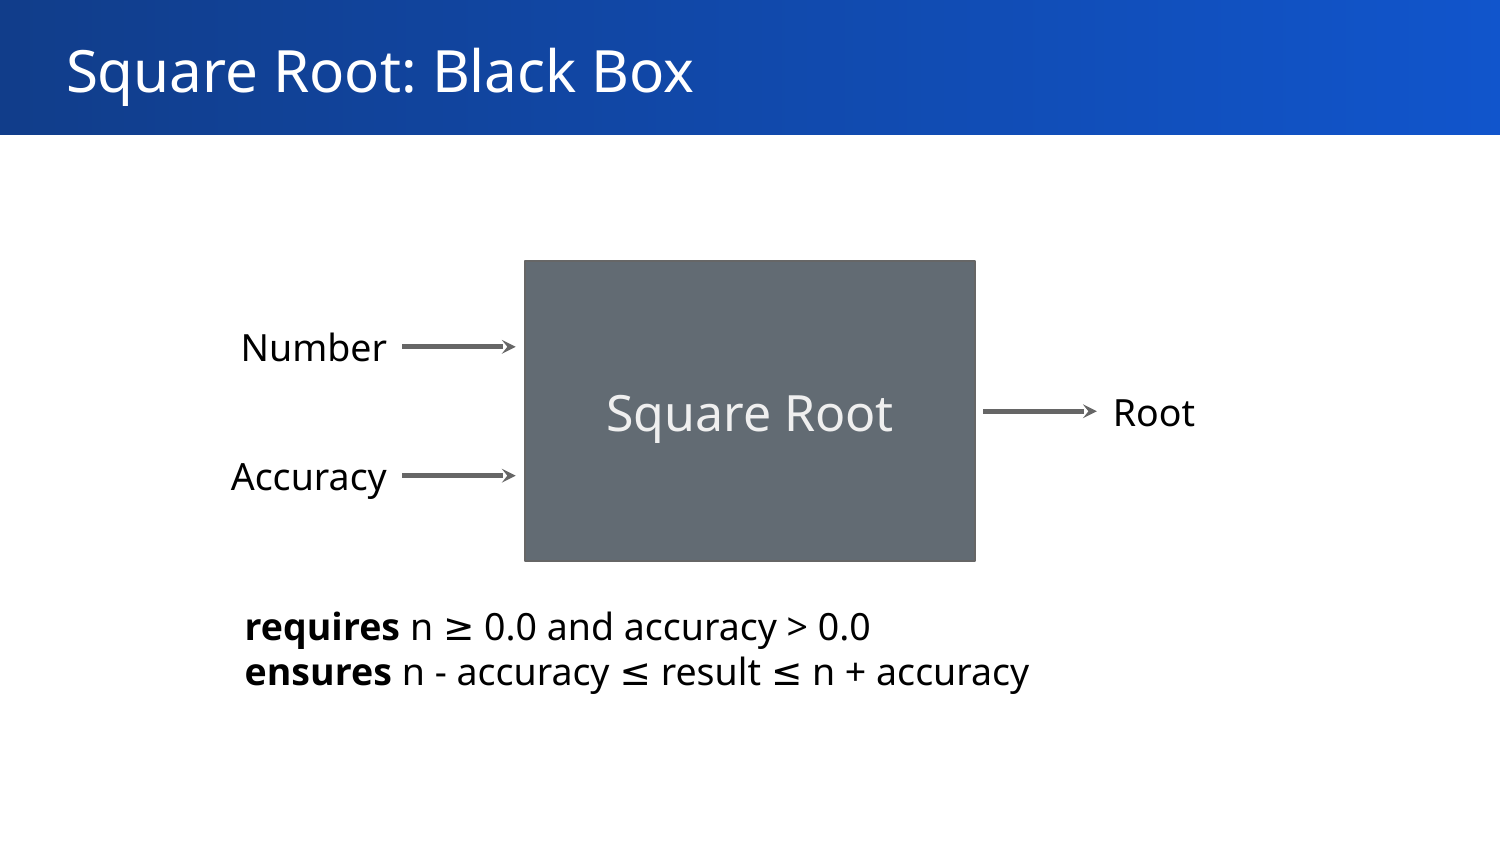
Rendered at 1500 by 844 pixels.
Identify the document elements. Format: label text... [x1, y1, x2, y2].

text_box Root [1097, 360, 1284, 463]
title Square Root: Black Box [51, 19, 1449, 122]
text_box Square Root [524, 261, 975, 562]
text_box requires n ≥ 0.0 and accuracy > 0.0 ensures n - accuracy ≤ result ≤ n + accuracy [229, 571, 1271, 724]
text_box Accuracy [165, 424, 403, 527]
text_box Number [165, 295, 403, 398]
